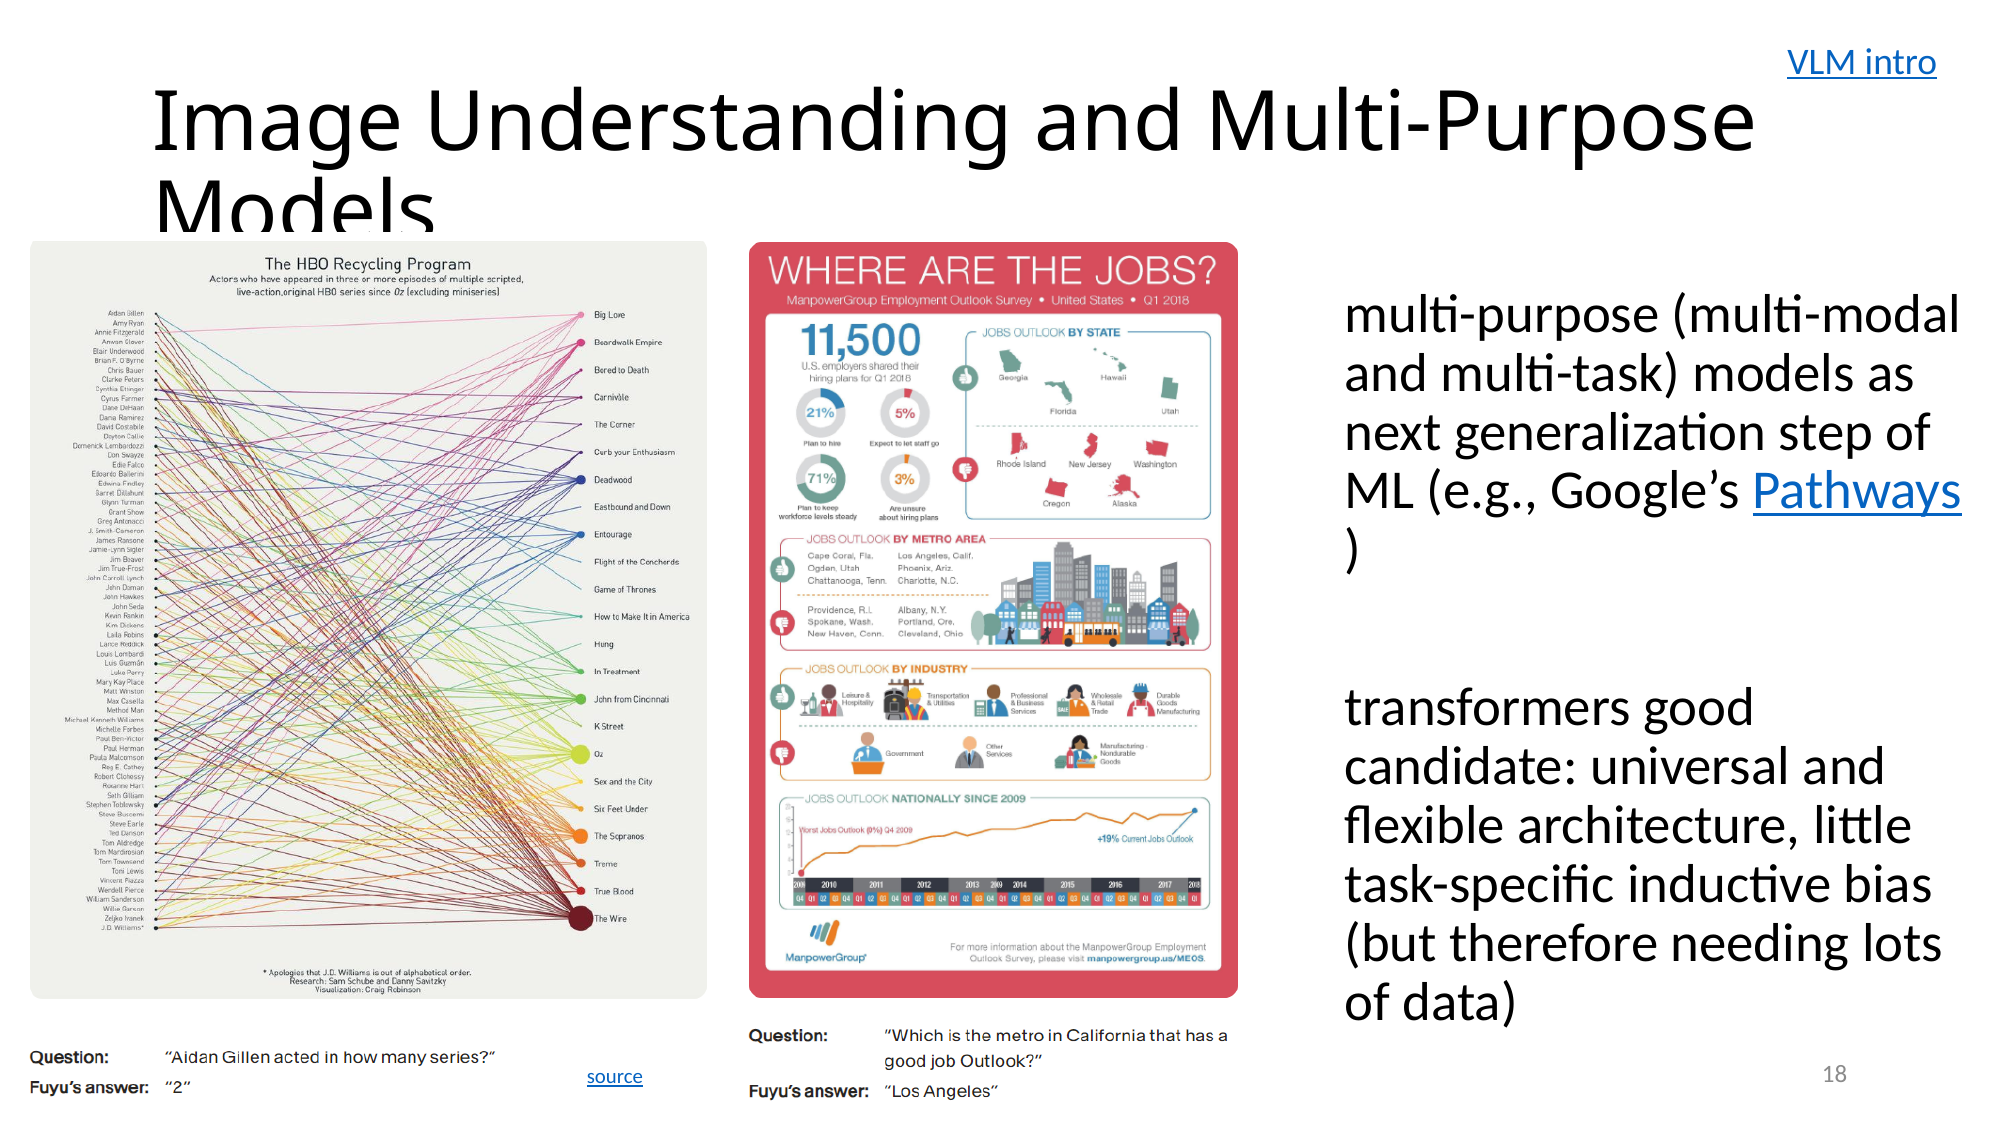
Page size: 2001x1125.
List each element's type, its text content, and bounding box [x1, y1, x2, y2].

picture [739, 232, 1244, 1103]
picture [17, 232, 713, 1100]
title Image Understanding and Multi-Purpose Models [137, 59, 1863, 278]
slide_number 18 [1412, 1042, 1863, 1103]
text_box VLM intro [1772, 29, 1953, 90]
list multi-purpose (multi-modal and multi-task) models as next generalization step of ML (e.g., Google’s Pathways) transformers good candidate: universal and flexible architecture, little task-specific inductive bias (but therefore needing lots of data) [1329, 277, 1986, 1043]
